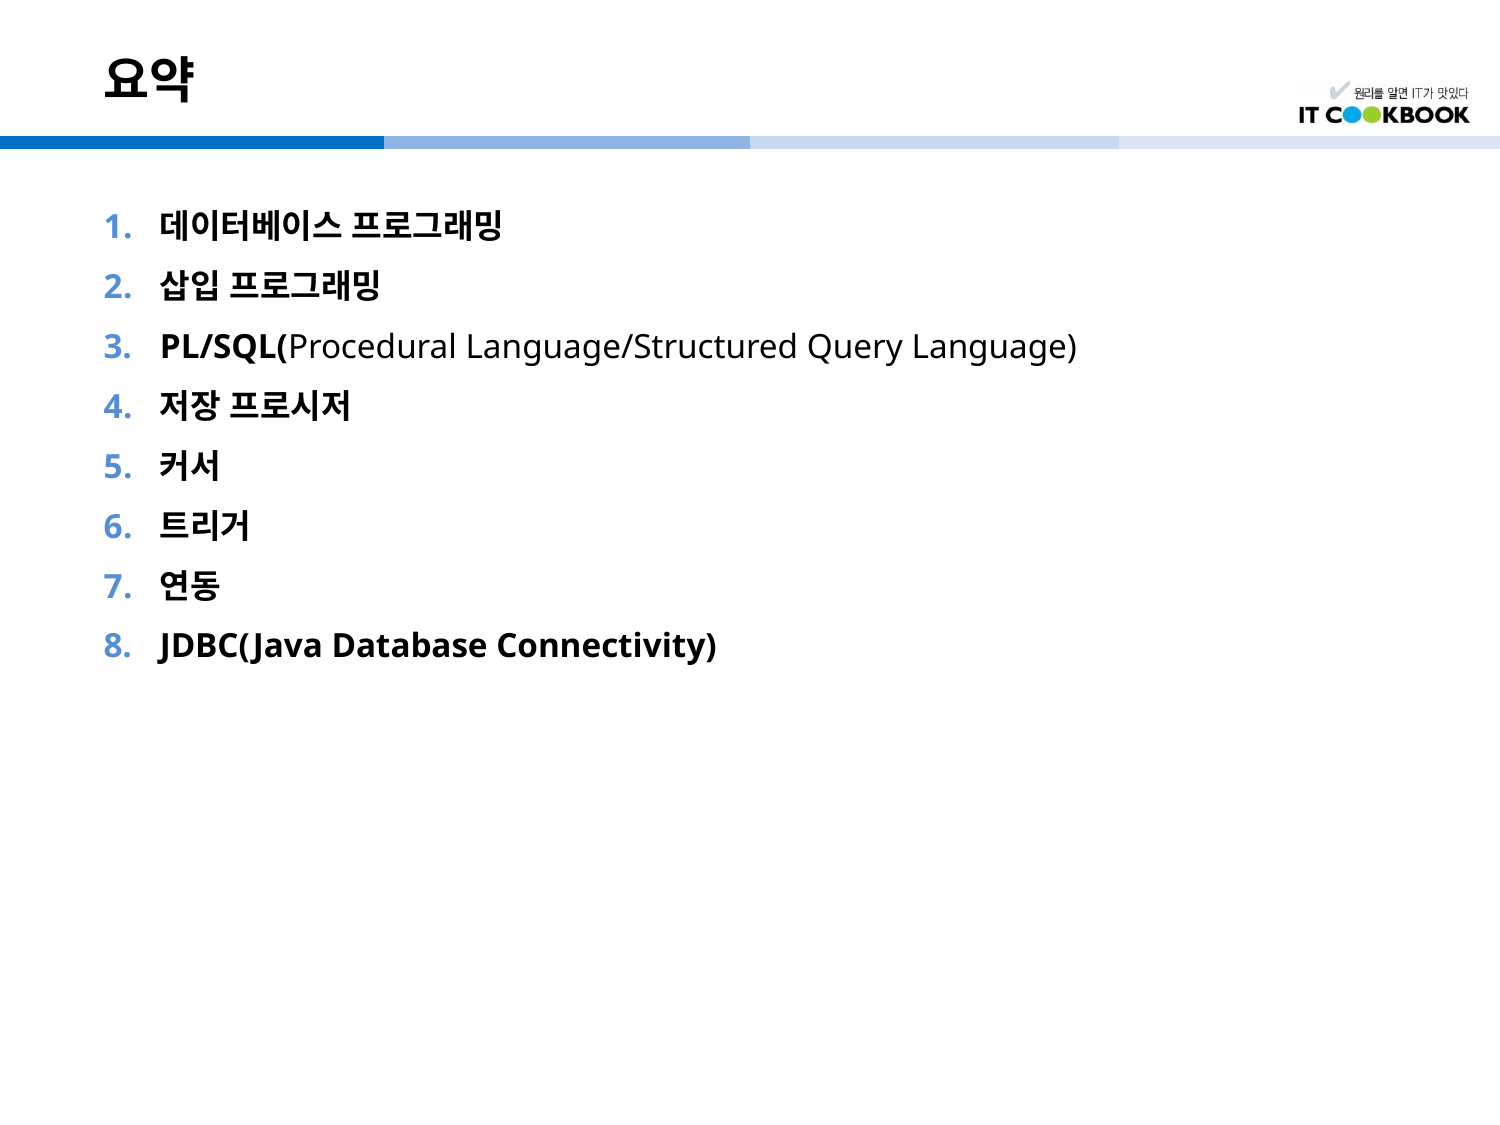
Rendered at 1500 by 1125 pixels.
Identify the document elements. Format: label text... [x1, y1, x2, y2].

title 요약 [88, 32, 1330, 124]
picture [1295, 78, 1473, 125]
list 데이터베이스 프로그래밍 삽입 프로그래밍 PL/SQL(Procedural Language/Structured Query Language) 저장 프로시저 커서 트리거 연동 JDBC(Java Database Connectivity) [88, 177, 1412, 1077]
